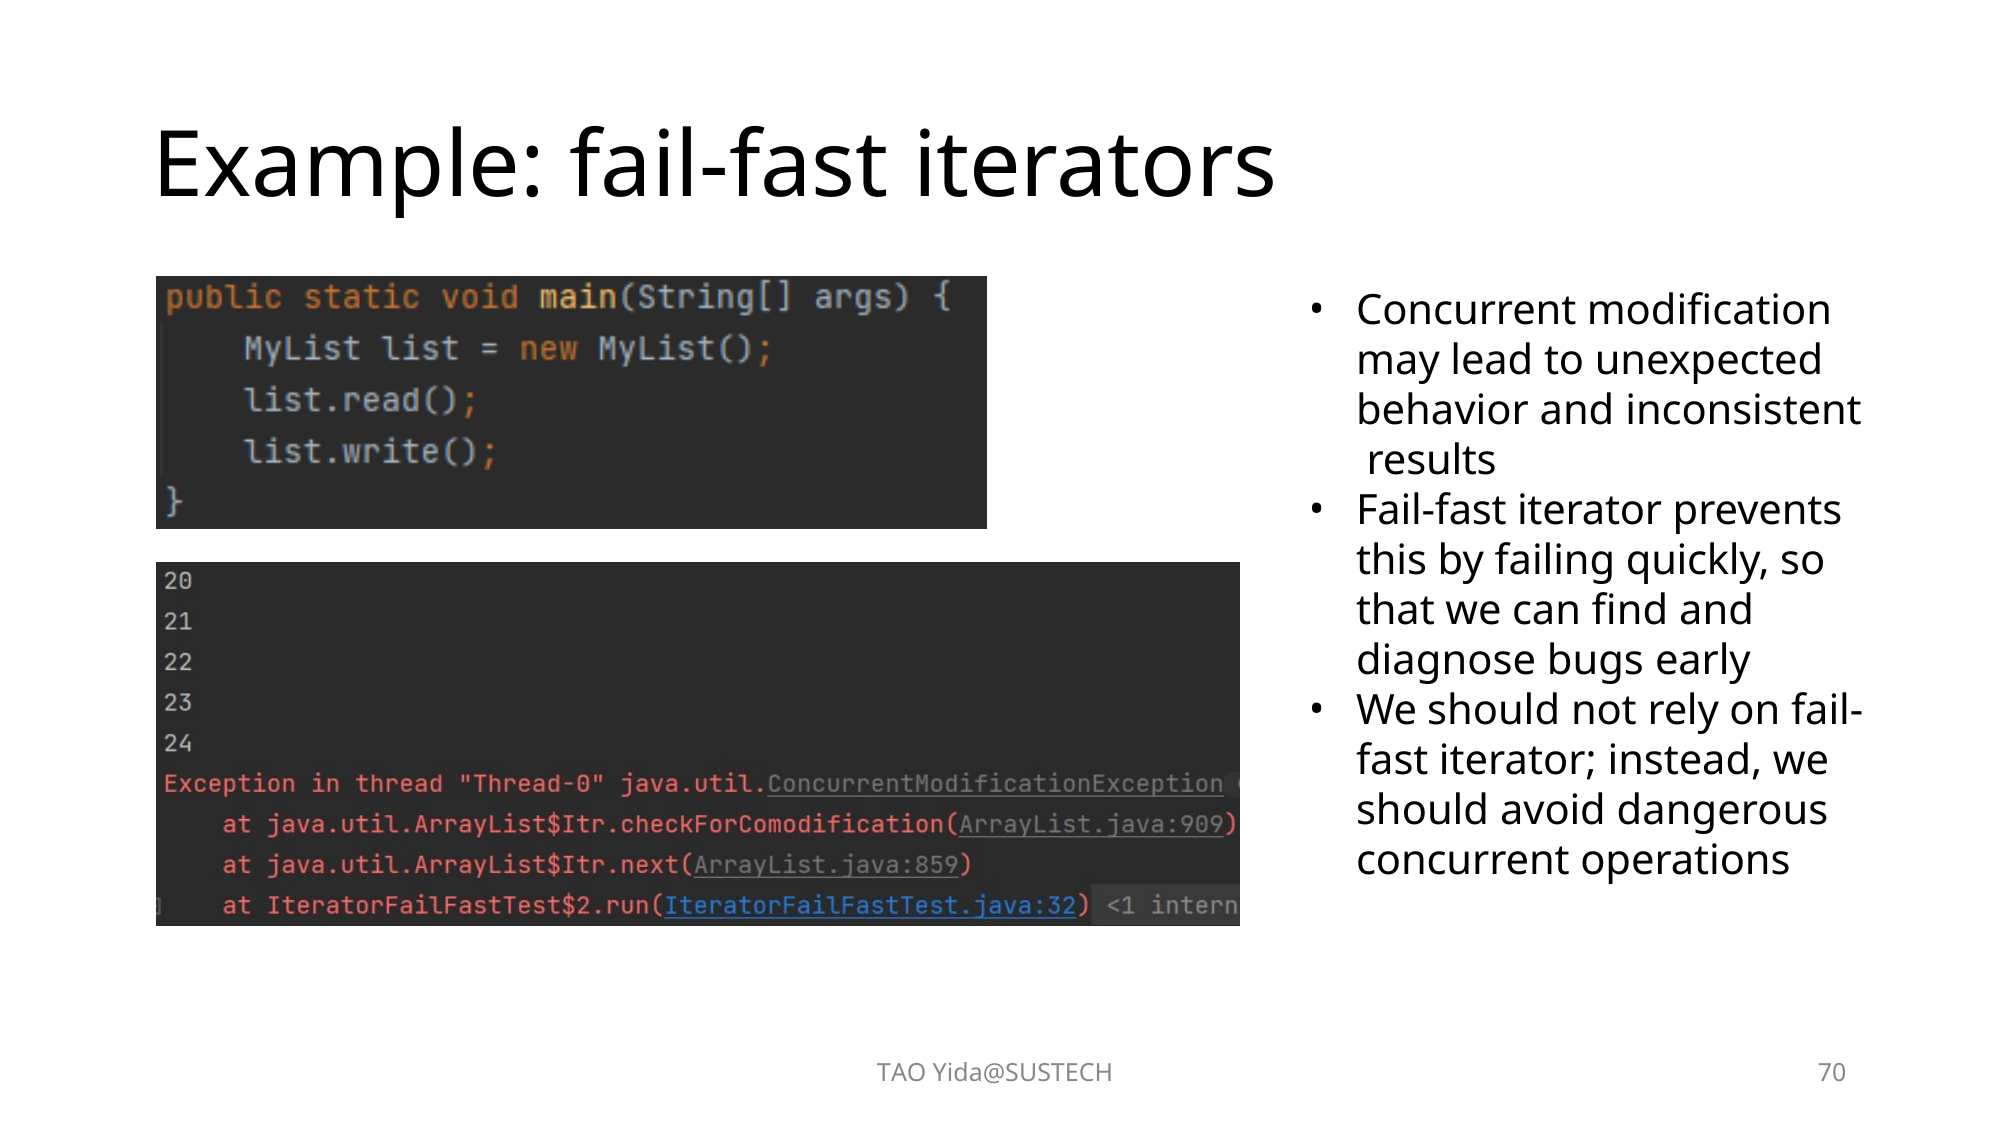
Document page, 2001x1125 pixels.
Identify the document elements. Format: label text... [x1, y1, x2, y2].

picture [156, 562, 1240, 926]
title Example: fail-fast iterators [150, 102, 1296, 293]
text_box Concurrent modification may lead to unexpected behavior and inconsistent results Fail-fast iterator prevents this by failing quickly, so that we can find and diagnose bugs early We should not rely on fail- fast iterator; instead, we should avoid dangerous concurrent operations [1306, 280, 1890, 883]
picture [156, 276, 987, 529]
slide_number 70 [1811, 1053, 1854, 1125]
footer TAO Yida@SUSTECH [874, 1053, 1126, 1125]
